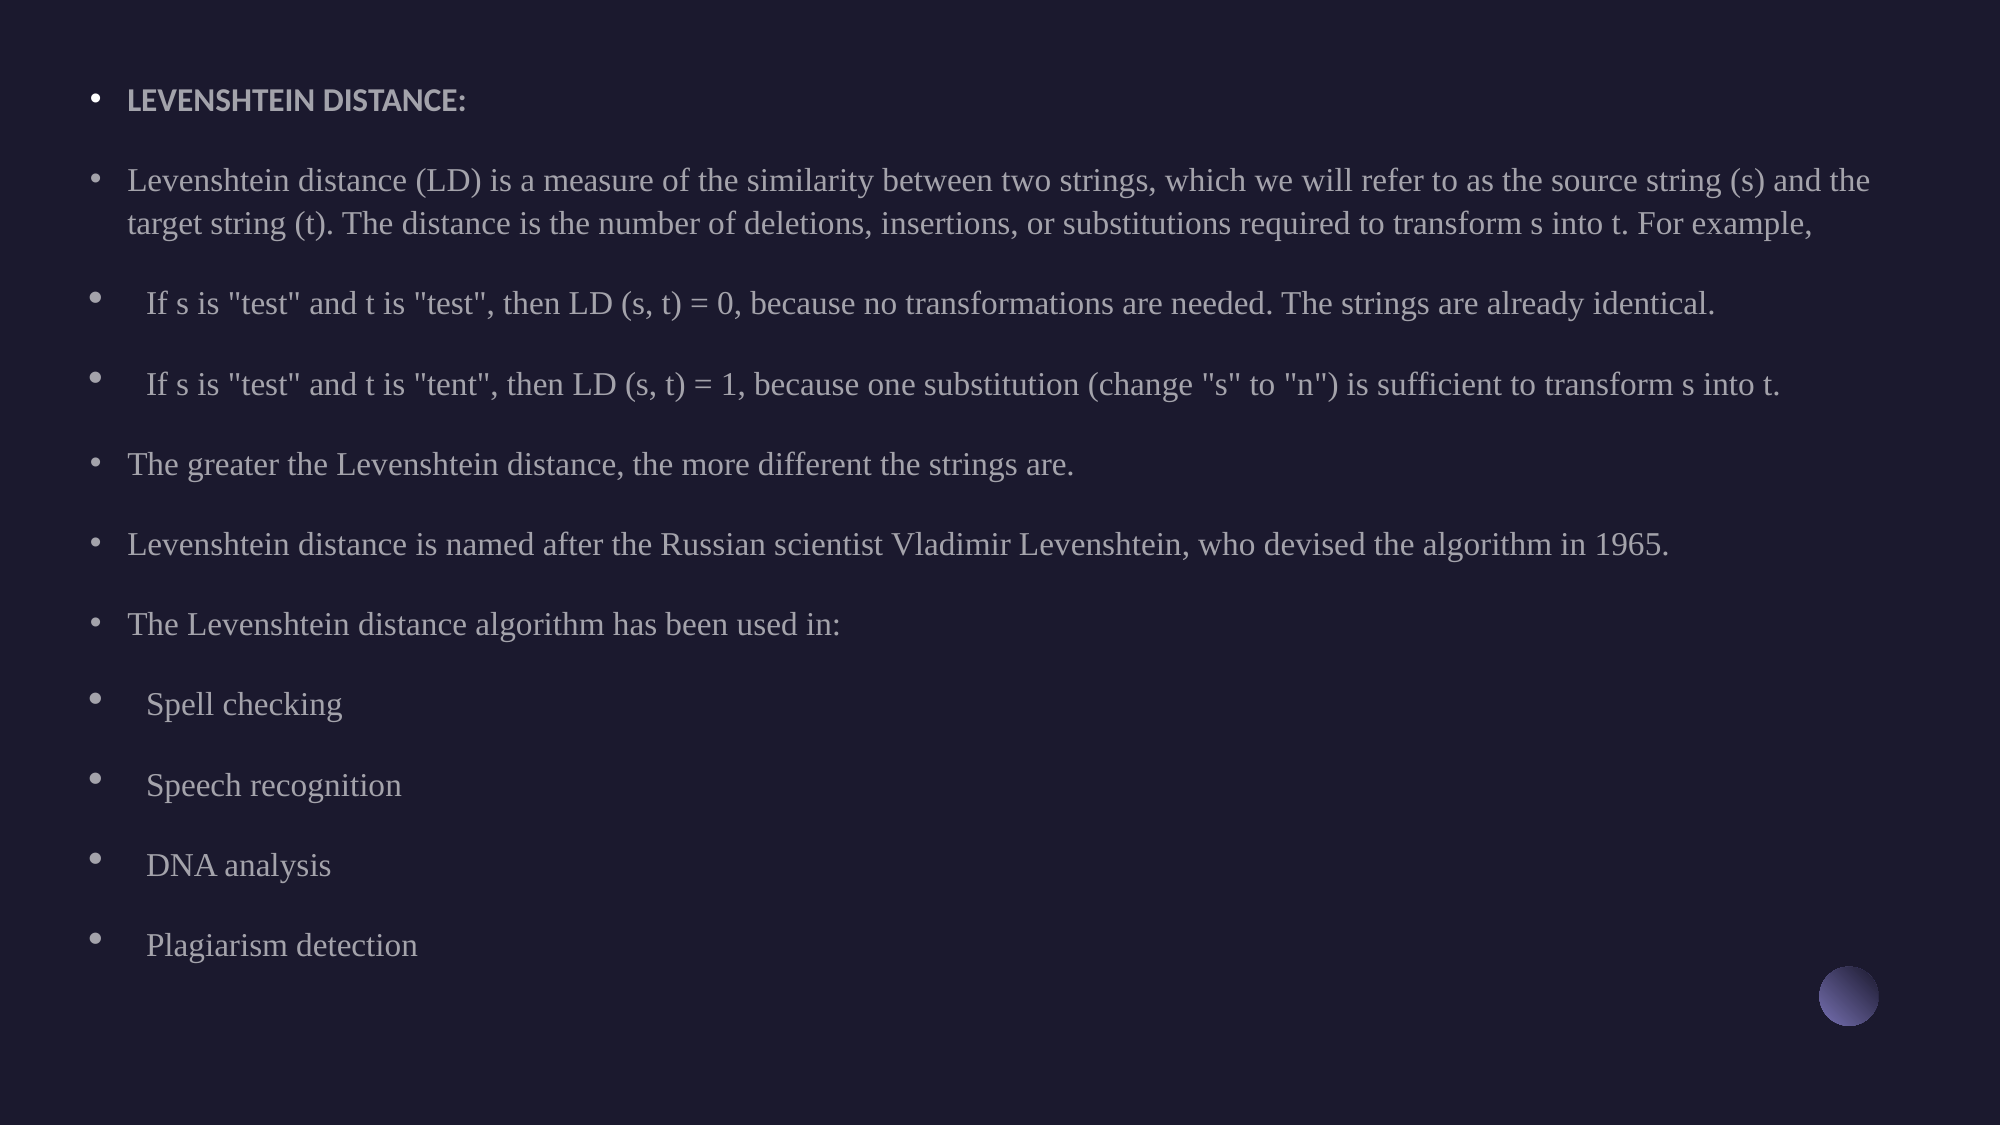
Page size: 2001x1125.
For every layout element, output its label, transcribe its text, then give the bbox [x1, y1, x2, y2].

list LEVENSHTEIN DISTANCE: Levenshtein distance (LD) is a measure of the similarity between two strings, which we will refer to as the source string (s) and the target string (t). The distance is the number of deletions, insertions, or substitutions required to transform s into t. For example, If s is "test" and t is "test", then LD (s, t) = 0, because no transformations are needed. The strings are already identical. If s is "test" and t is "tent", then LD (s, t) = 1, because one substitution (change "s" to "n") is sufficient to transform s into t. The greater the Levenshtein distance, the more different the strings are. Levenshtein distance is named after the Russian scientist Vladimir Levenshtein, who devised the algorithm in 1965. The Levenshtein distance algorithm has been used in: Spell checking Speech recognition DNA analysis Plagiarism detection [89, 75, 1941, 1093]
